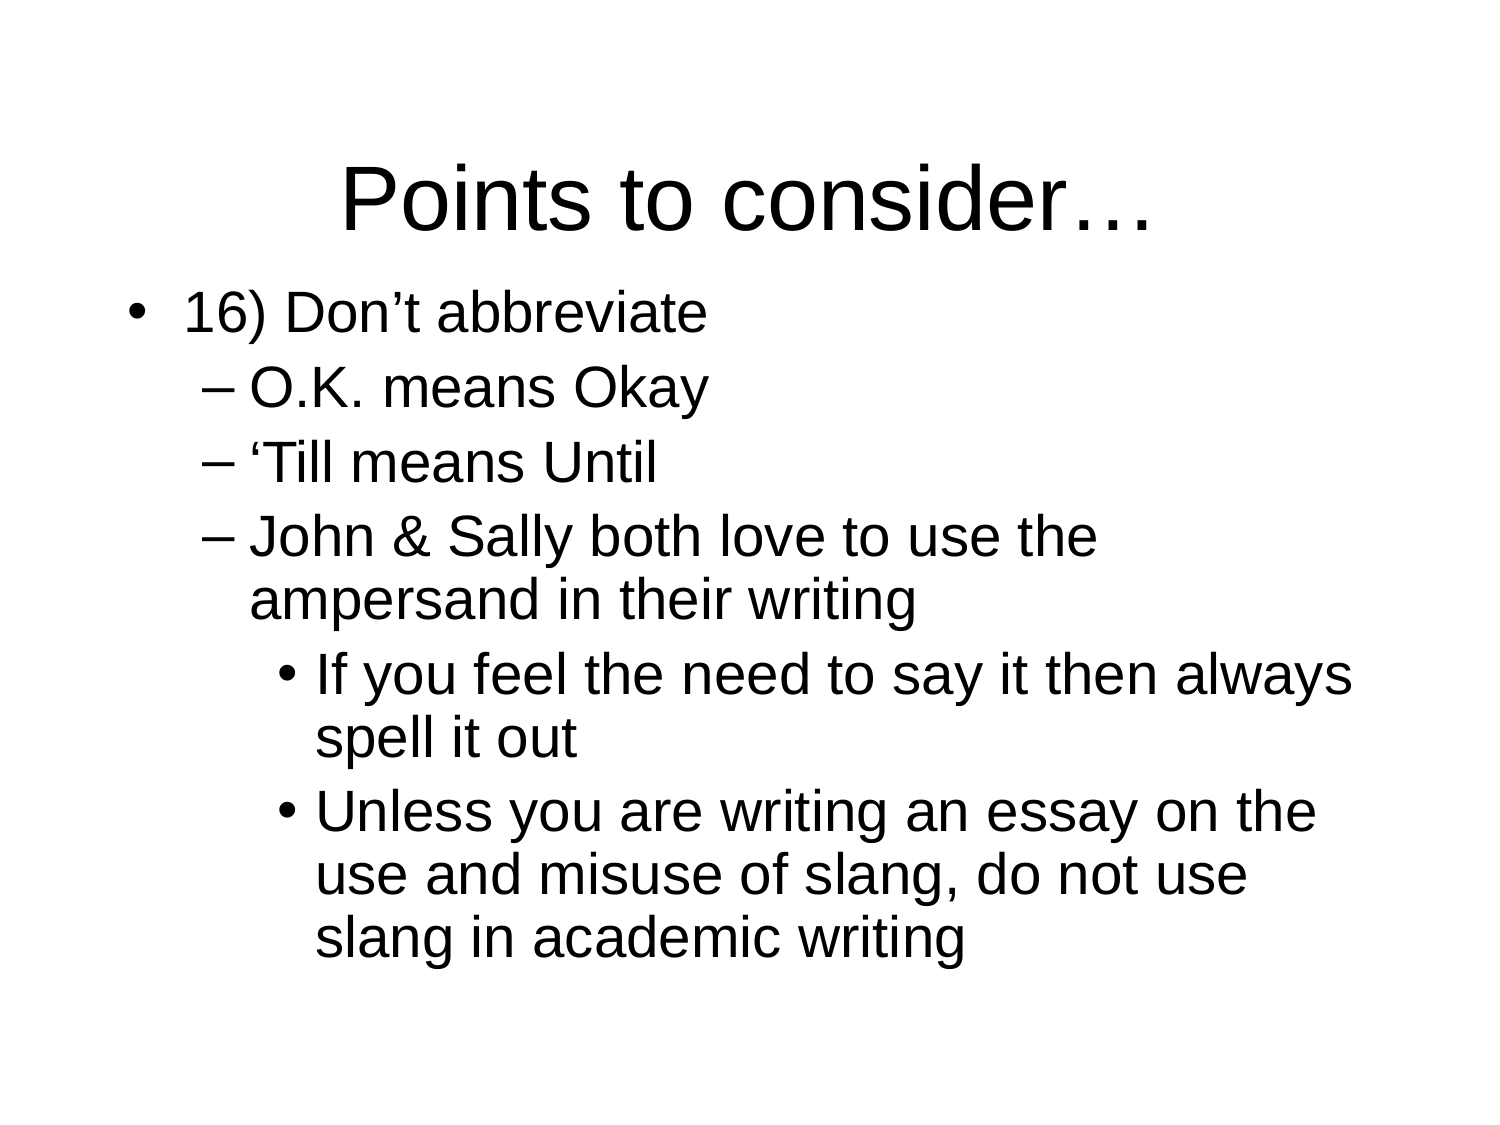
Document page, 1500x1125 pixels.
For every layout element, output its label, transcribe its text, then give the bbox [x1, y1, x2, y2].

title Points to consider… [112, 99, 1388, 275]
list 16) Don’t abbreviate O.K. means Okay ‘Till means Until John & Sally both love to use the ampersand in their writing If you feel the need to say it then always spell it out Unless you are writing an essay on the use and misuse of slang, do not use slang in academic writing [112, 275, 1388, 1000]
